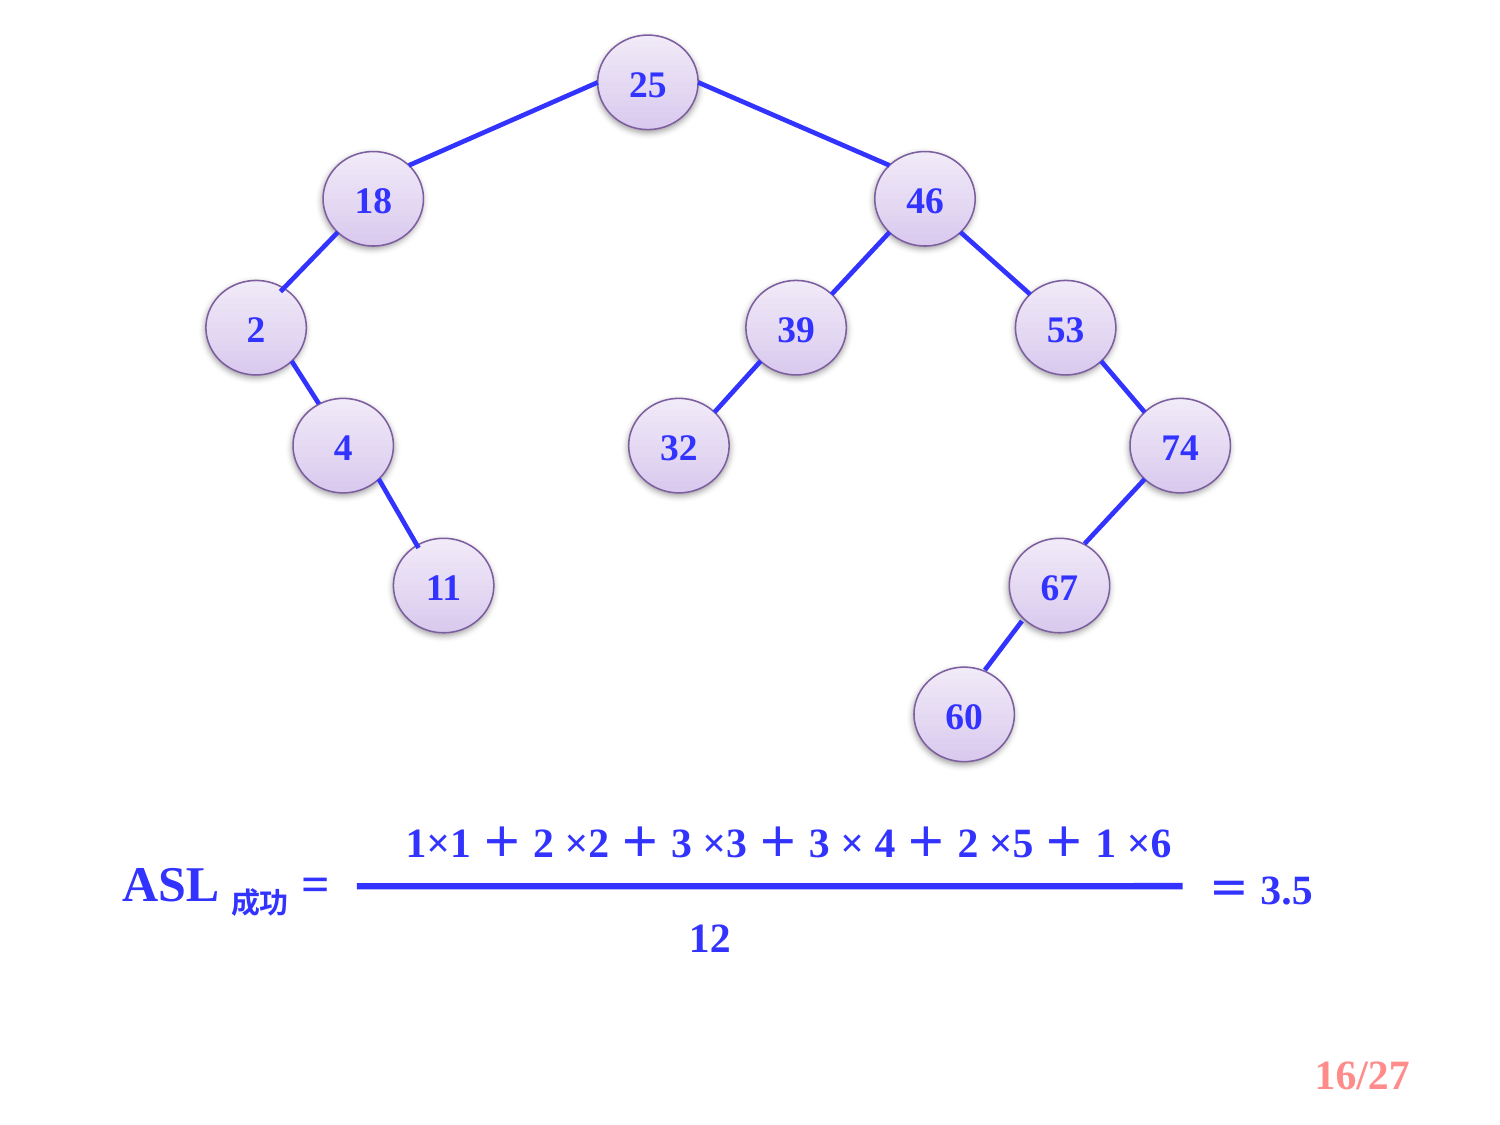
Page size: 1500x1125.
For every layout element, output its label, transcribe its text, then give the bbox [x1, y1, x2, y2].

text_box 1×1＋2 ×2＋3 ×3＋3 × 4＋2 ×5＋1 ×6 [390, 808, 1242, 874]
text_box 12 [674, 903, 781, 968]
slide_number 16/27 [1074, 1042, 1425, 1103]
text_box ASL成功= [107, 843, 356, 927]
text_box ＝3.5 [1193, 855, 1348, 921]
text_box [205, 34, 1231, 762]
